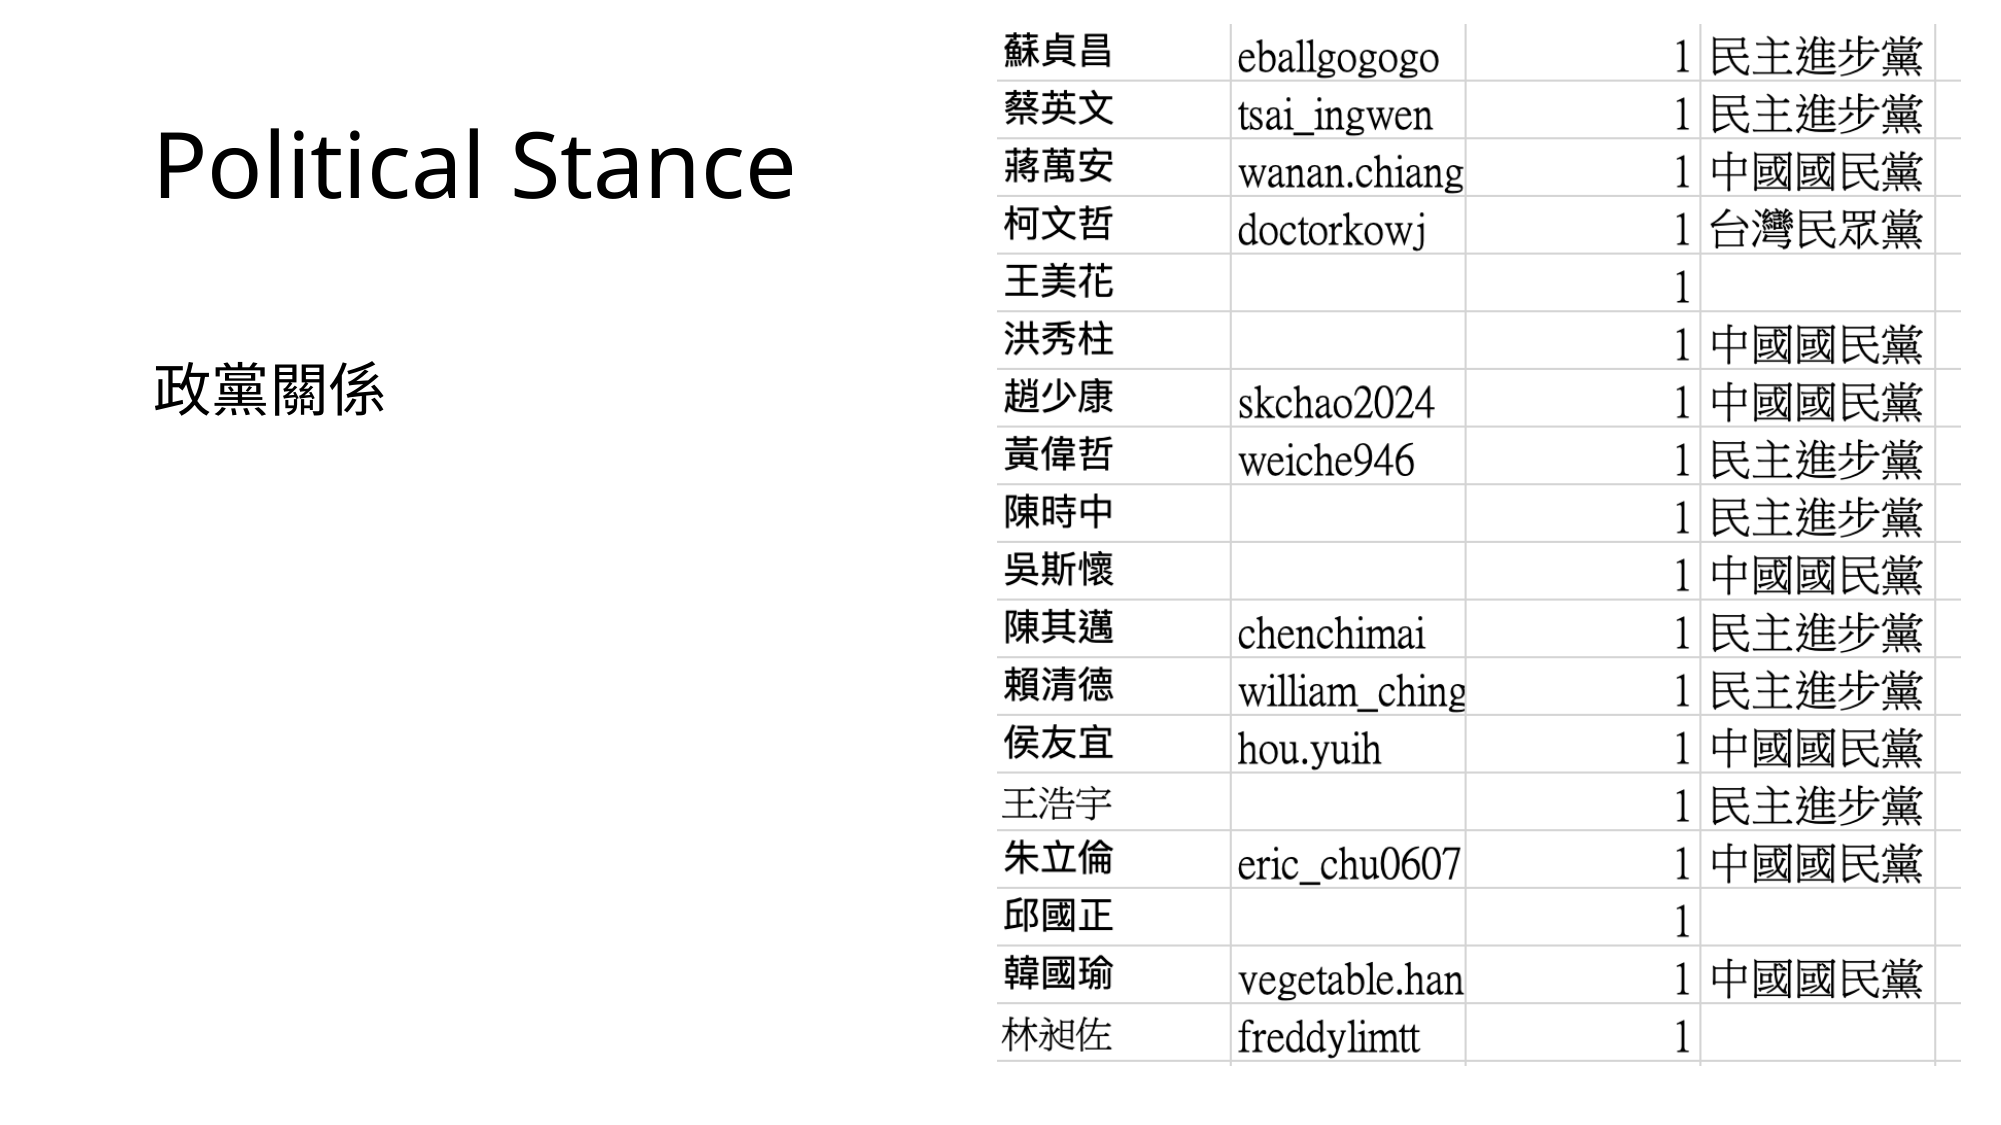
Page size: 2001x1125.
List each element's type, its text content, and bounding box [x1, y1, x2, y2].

text_box 政黨關係 [139, 345, 402, 431]
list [997, 24, 1961, 1066]
title Political Stance [137, 59, 997, 278]
